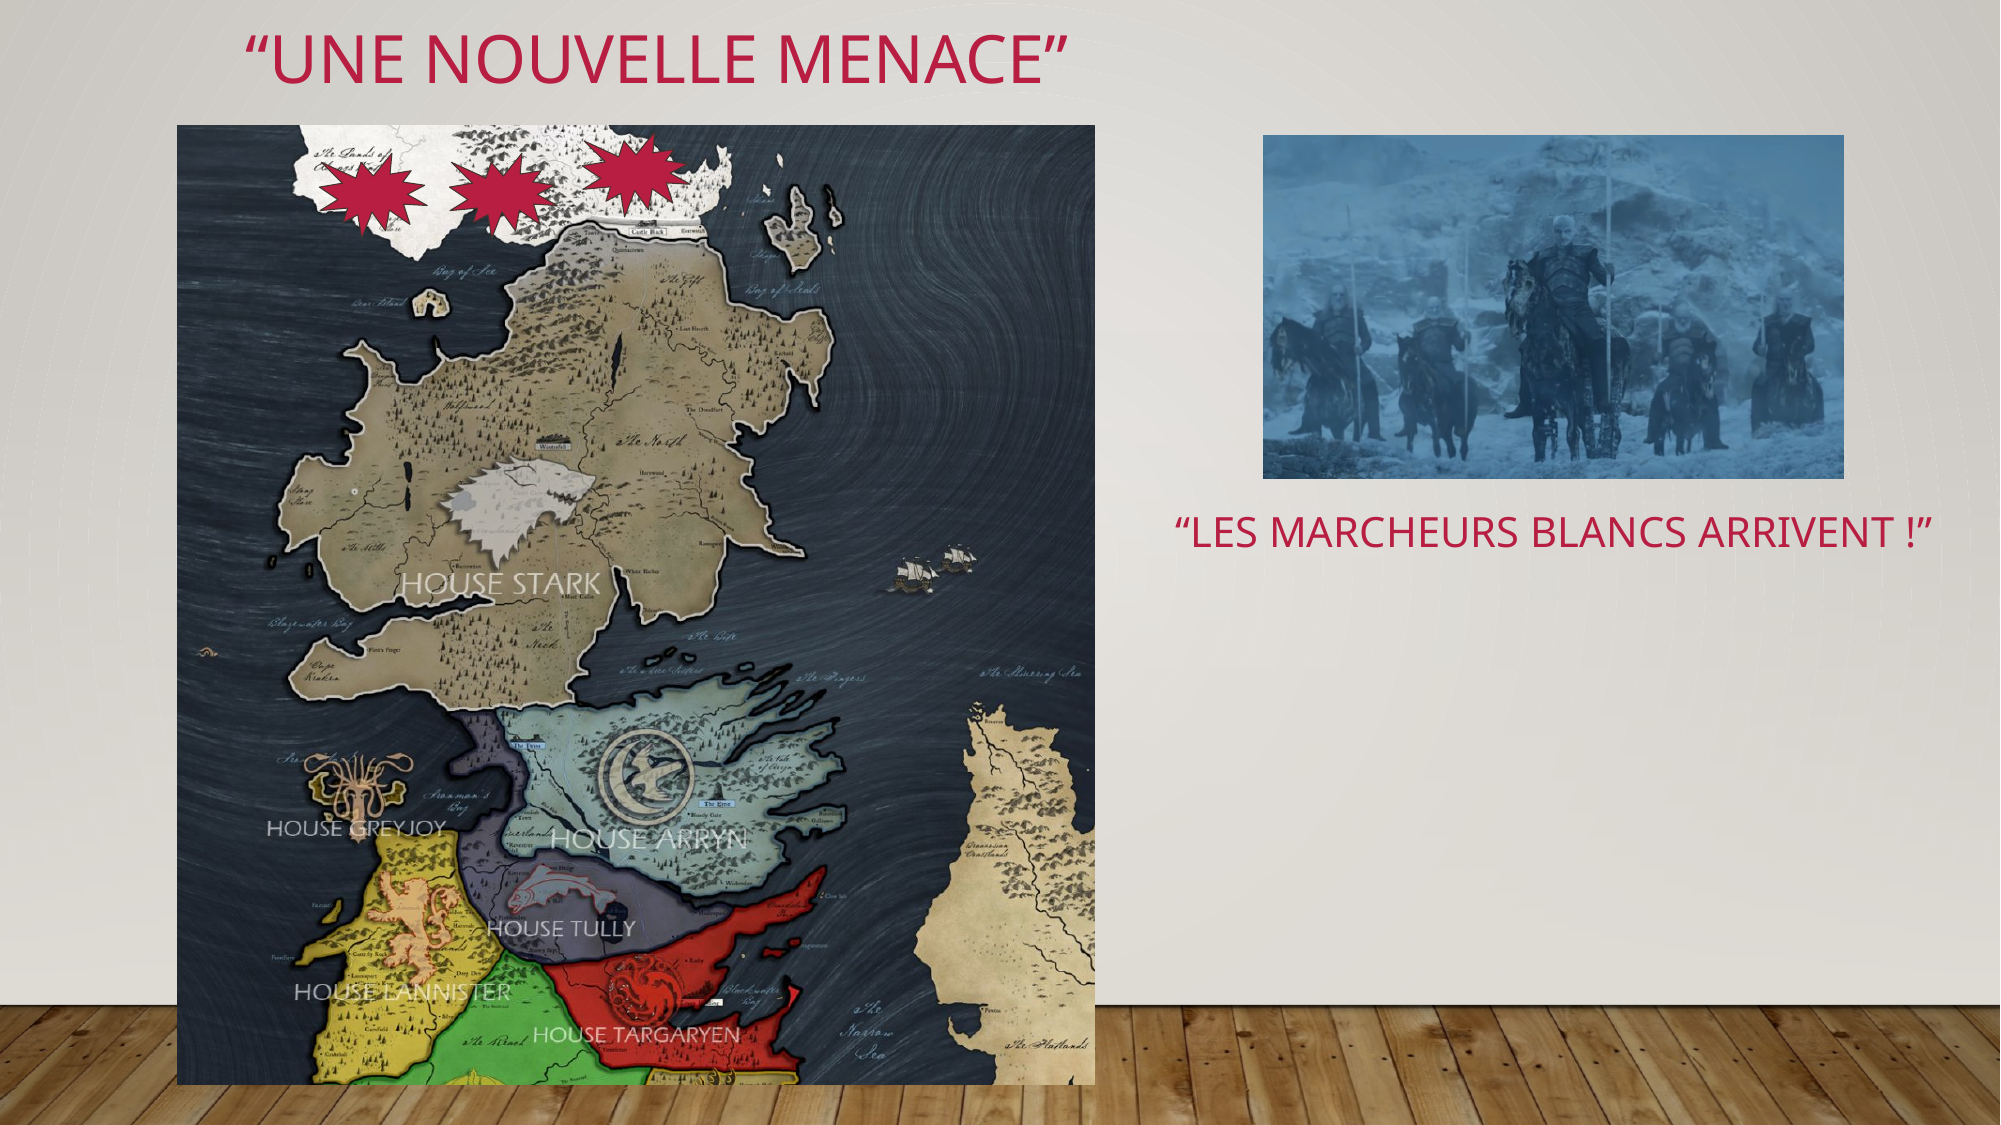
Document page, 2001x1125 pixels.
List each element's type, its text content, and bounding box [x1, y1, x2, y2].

picture [1262, 134, 1845, 479]
picture [0, 125, 2000, 1125]
text_box “LES marcheurs BLANCS ARRIVENT !” [1115, 504, 1992, 564]
text_box “UNE NOUVELLE MENACE” [238, 19, 1814, 106]
